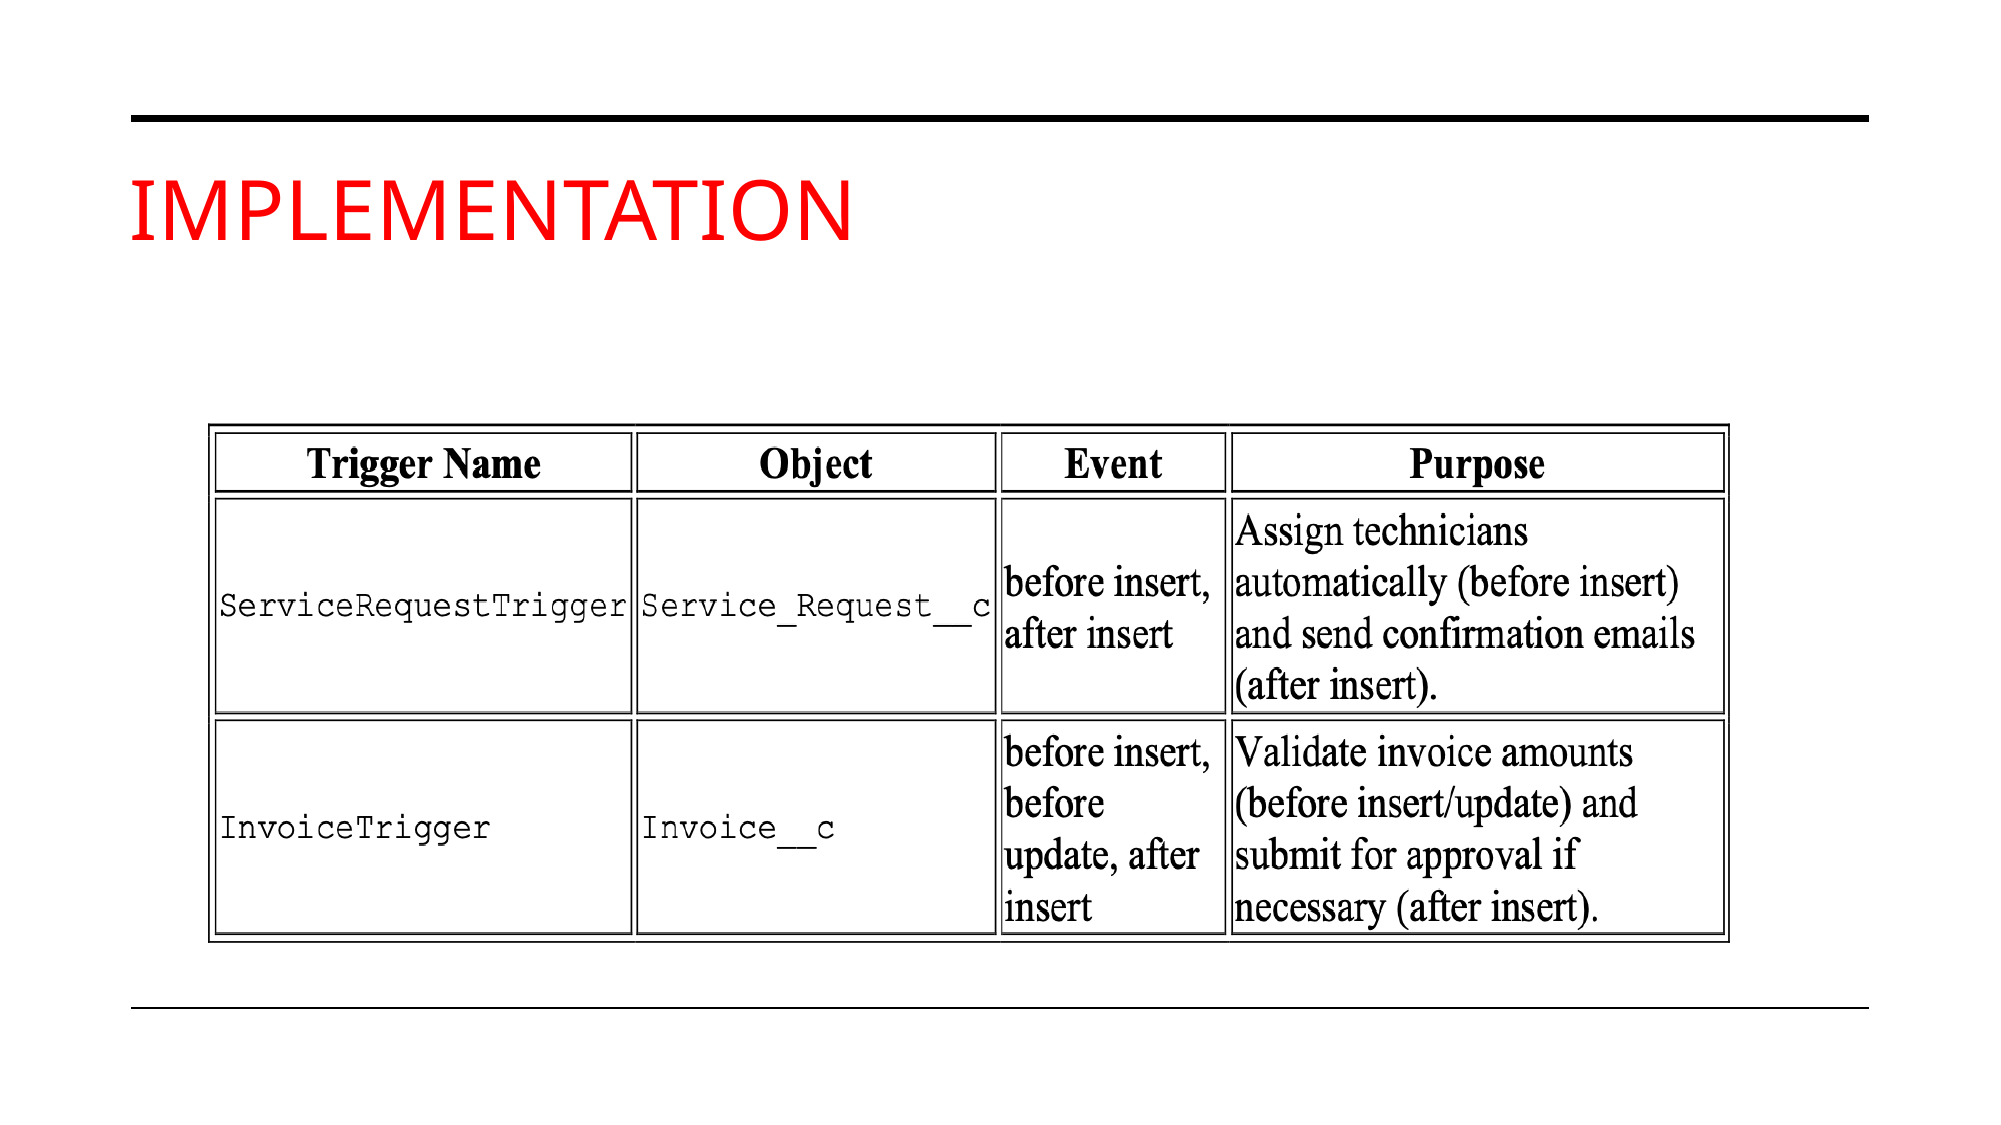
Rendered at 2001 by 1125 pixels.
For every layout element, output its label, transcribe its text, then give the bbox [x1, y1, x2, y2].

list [145, 271, 1838, 979]
title implementation [114, 149, 1869, 365]
